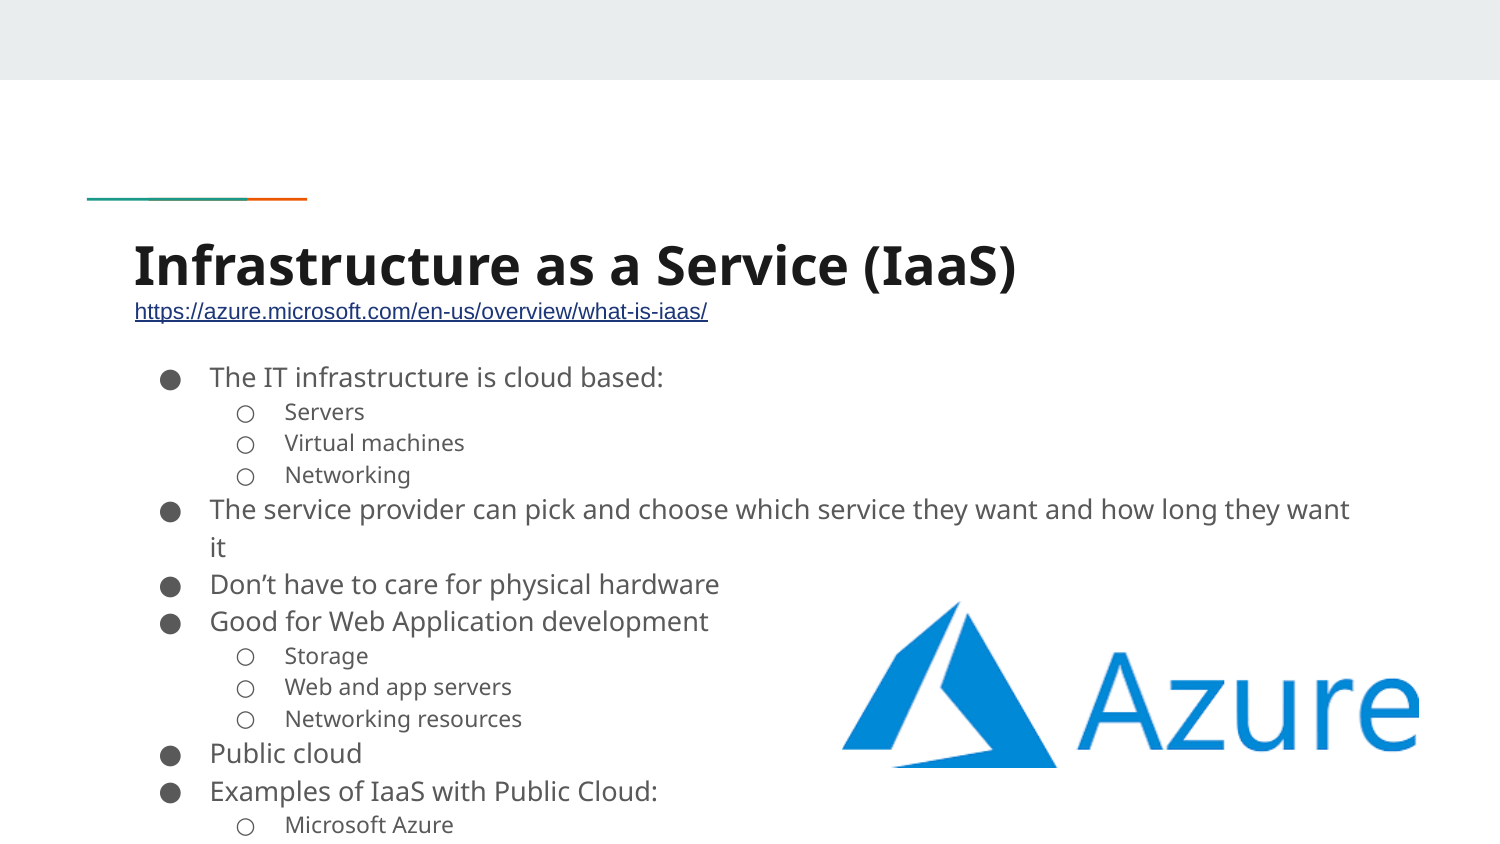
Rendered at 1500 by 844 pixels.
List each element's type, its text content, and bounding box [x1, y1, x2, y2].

picture [842, 600, 1419, 768]
title Infrastructure as a Service (IaaS) https://azure.microsoft.com/en-us/overview/what-is-iaas/ [119, 216, 1381, 305]
list The IT infrastructure is cloud based: Servers Virtual machines Networking The service provider can pick and choose which service they want and how long they want it Don’t have to care for physical hardware Good for Web Application development Storage Web and app servers Networking resources Public cloud Examples of IaaS with Public Cloud: Microsoft Azure [119, 341, 1381, 801]
